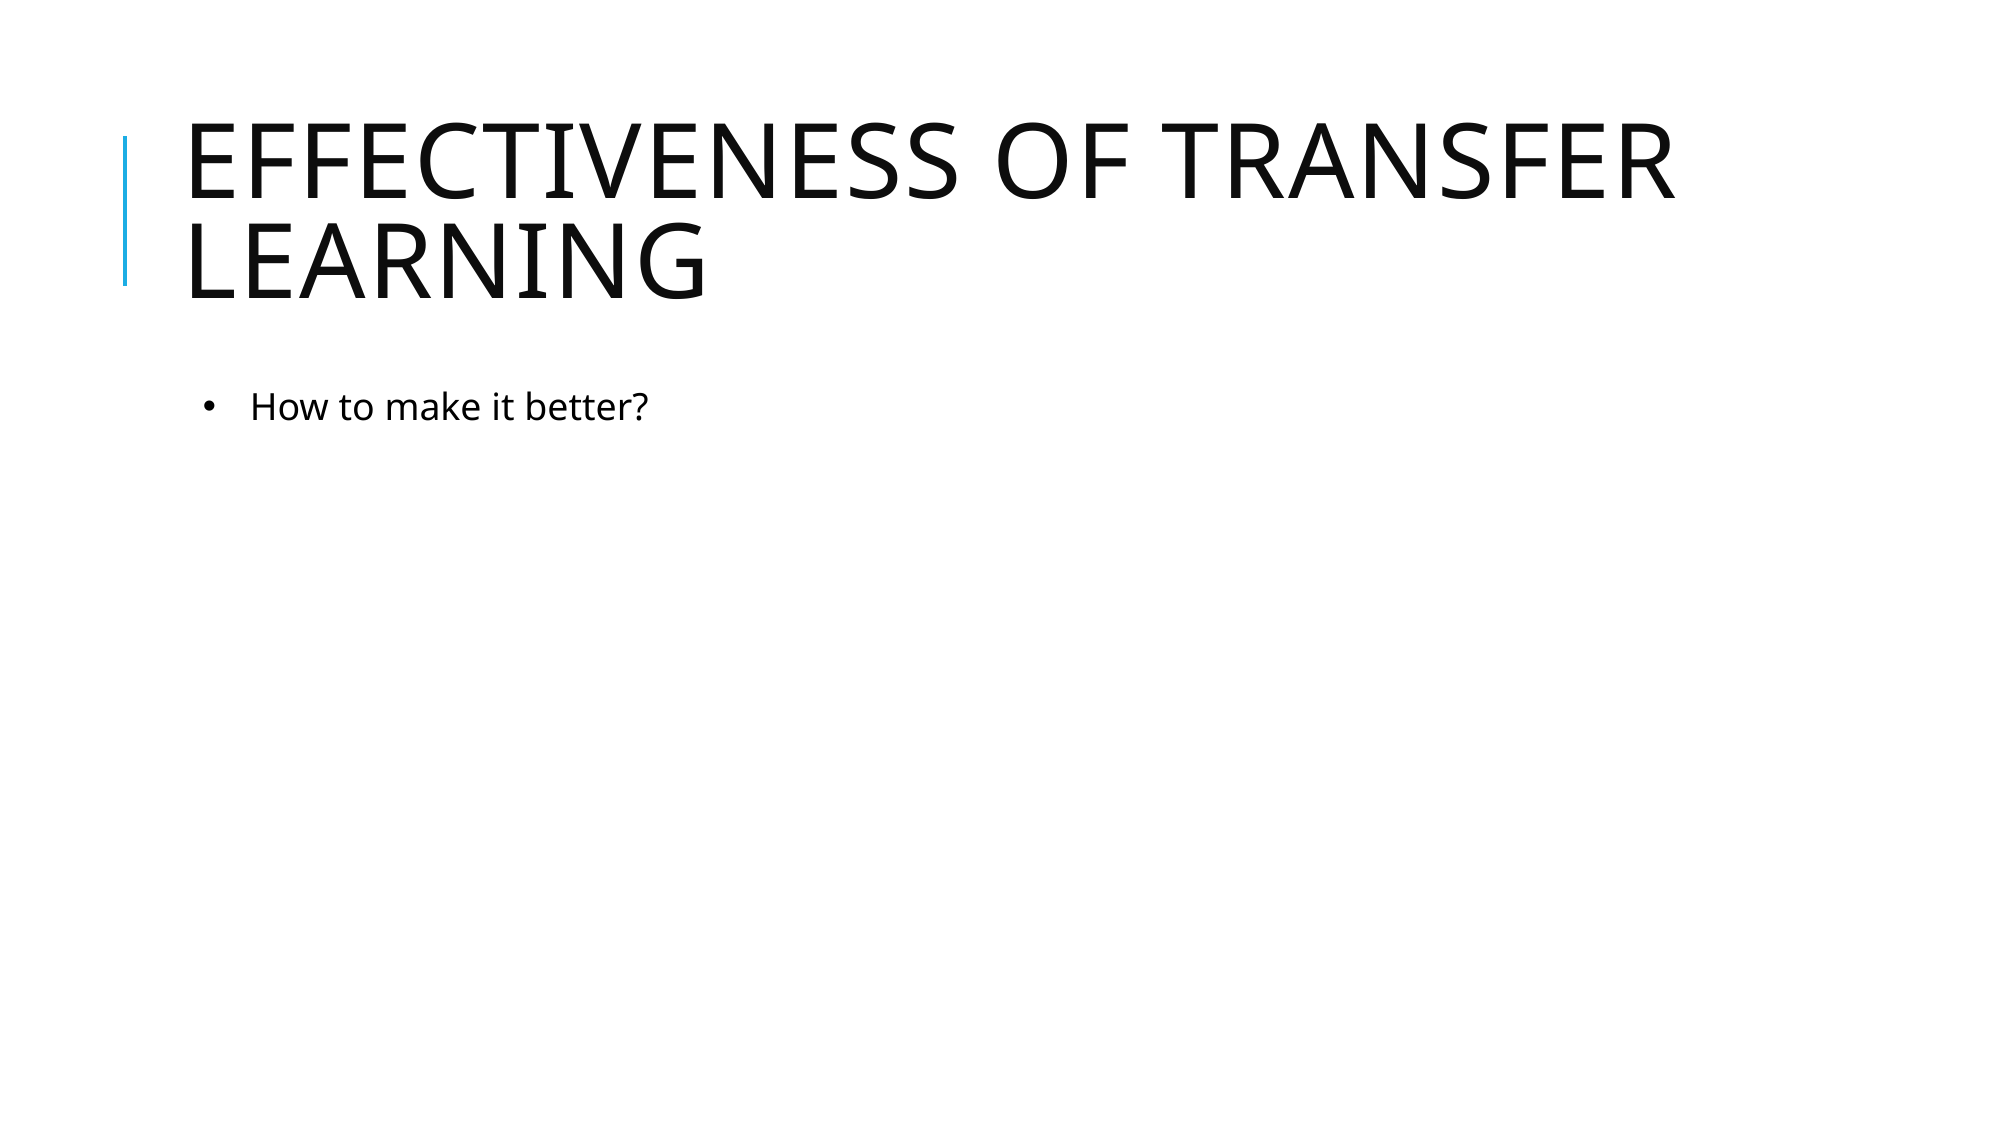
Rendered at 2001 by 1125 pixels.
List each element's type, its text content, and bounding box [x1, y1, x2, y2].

text_box How to make it better? [188, 375, 1029, 436]
title Effectiveness of transfer learning [168, 96, 1763, 342]
